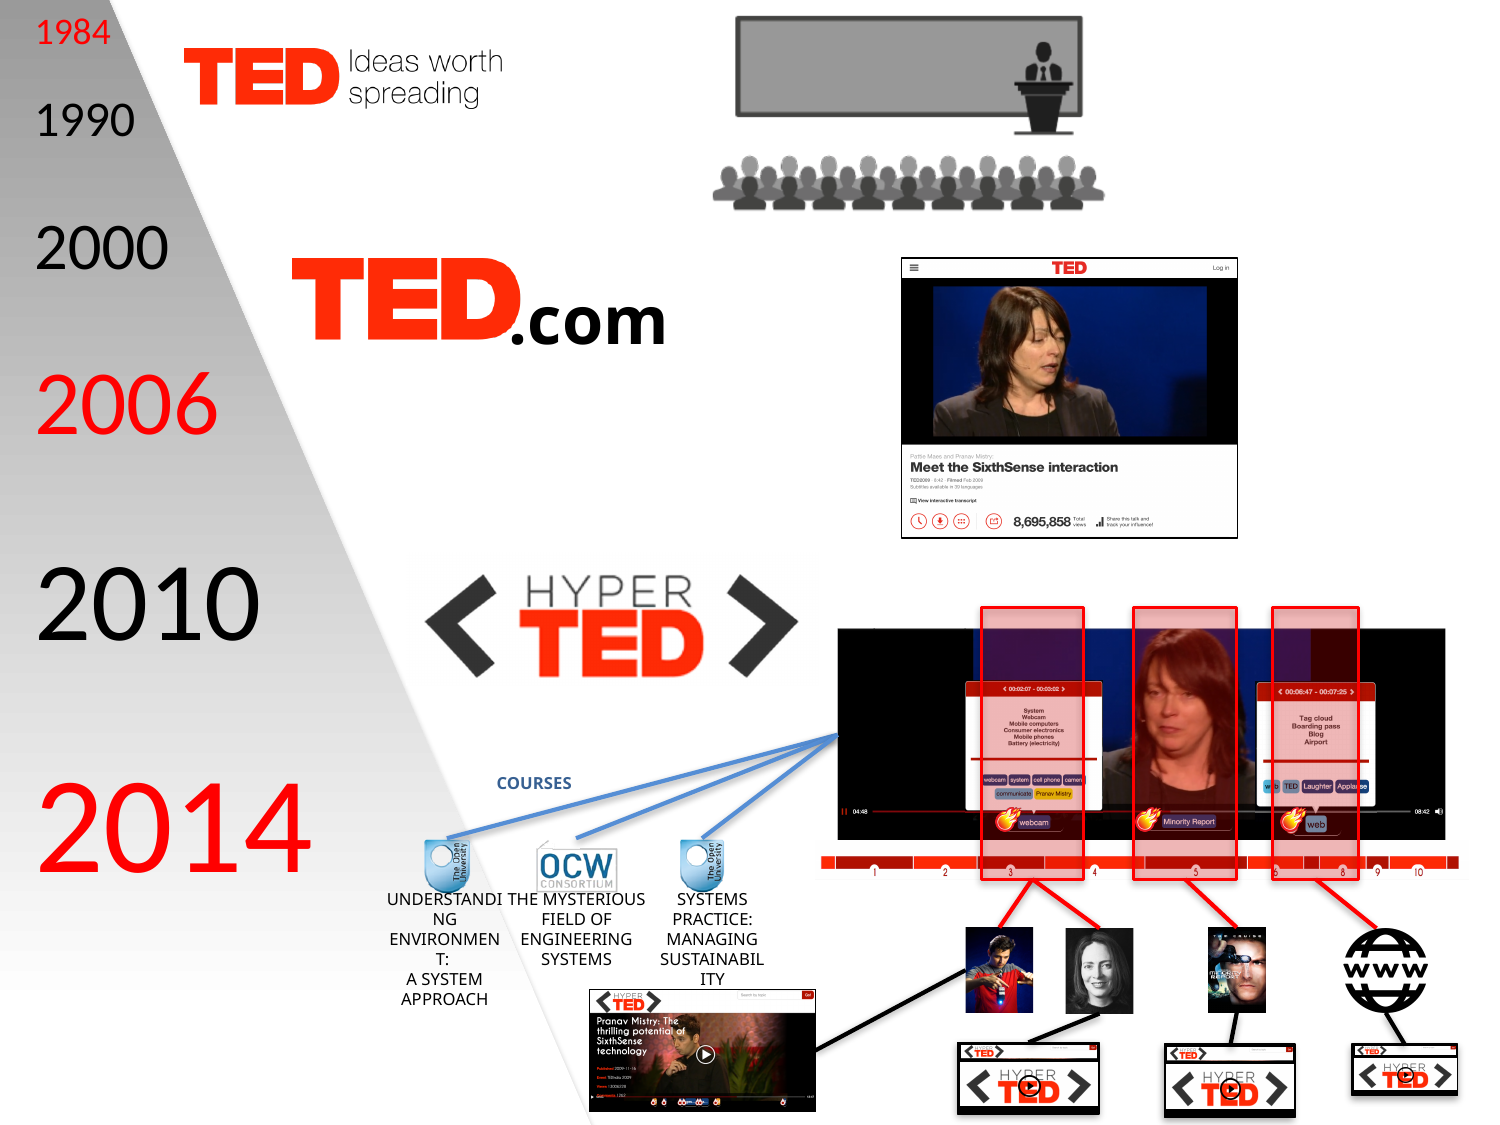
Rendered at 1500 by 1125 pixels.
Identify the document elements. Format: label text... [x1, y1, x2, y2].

picture [406, 552, 820, 687]
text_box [370, 734, 838, 978]
text_box 1984 [20, 0, 126, 60]
text_box 2000 [19, 195, 405, 291]
text_box 2006 [19, 335, 405, 461]
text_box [965, 878, 1428, 968]
picture [837, 628, 965, 880]
text_box 1990 [19, 78, 405, 154]
picture [901, 258, 1237, 538]
picture [704, 8, 1111, 217]
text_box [965, 607, 1377, 878]
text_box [589, 969, 1459, 1118]
picture [1377, 628, 1469, 880]
text_box 2014 [19, 728, 405, 908]
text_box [291, 258, 677, 357]
text_box [0, 0, 587, 1125]
picture [184, 48, 502, 110]
text_box 2010 [19, 520, 405, 671]
